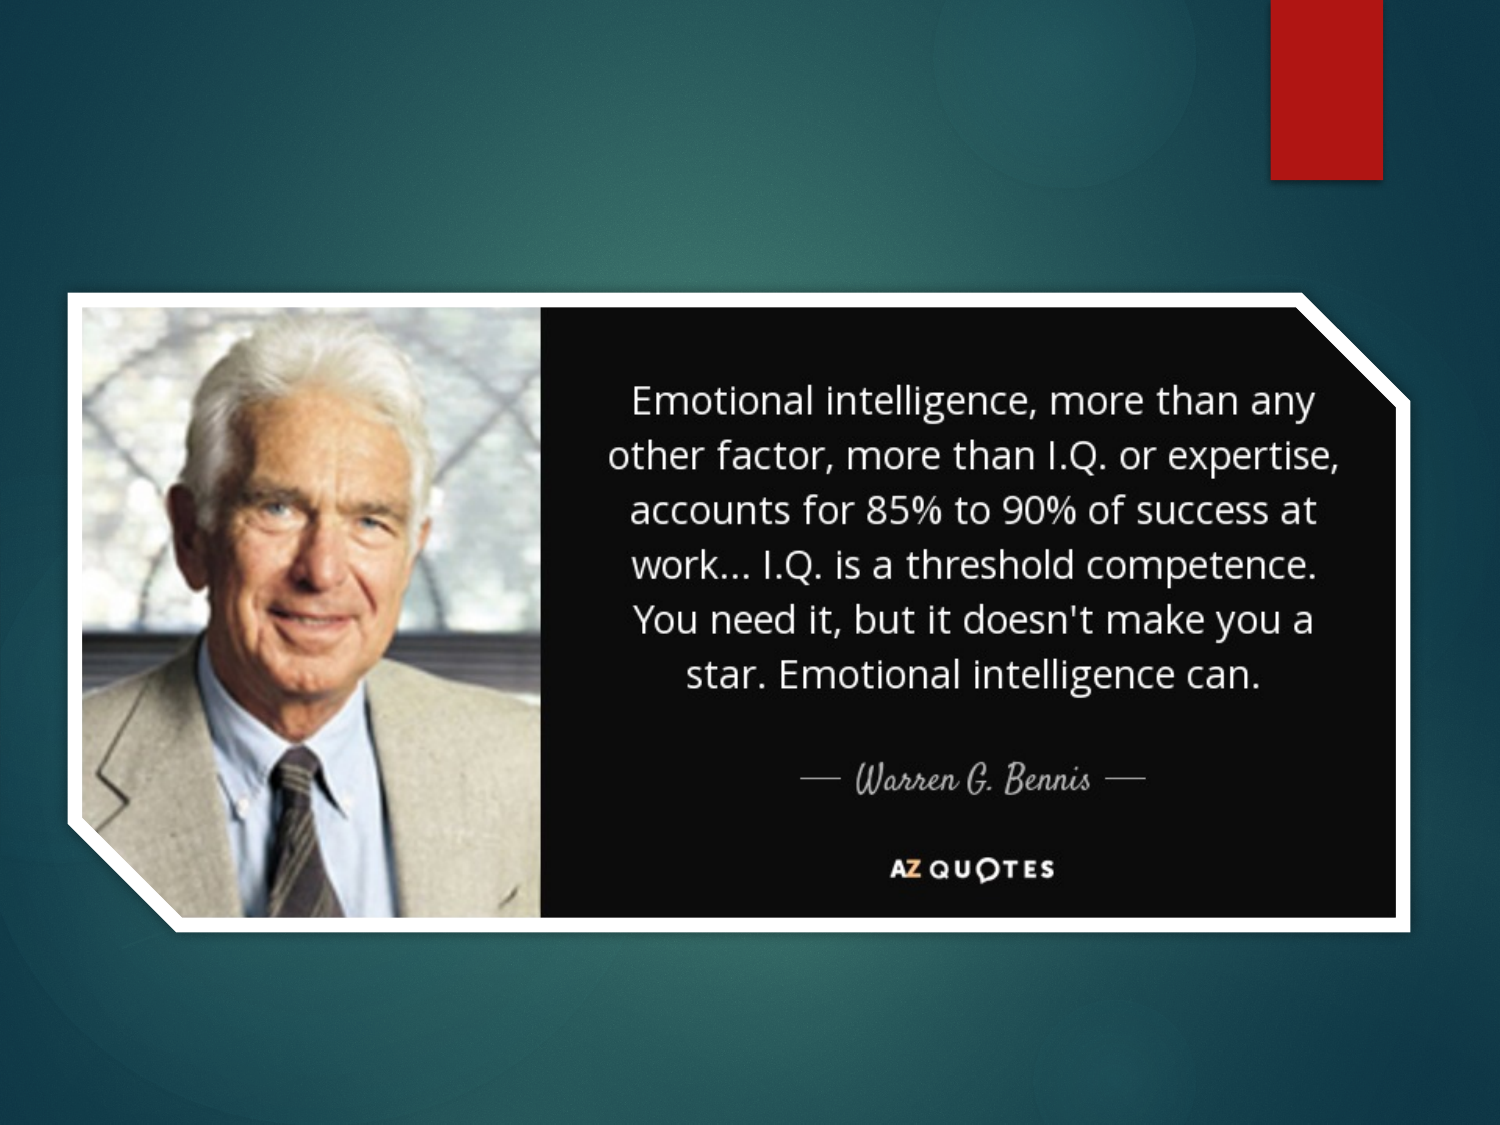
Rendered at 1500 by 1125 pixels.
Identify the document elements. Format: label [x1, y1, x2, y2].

picture [74, 299, 1404, 926]
